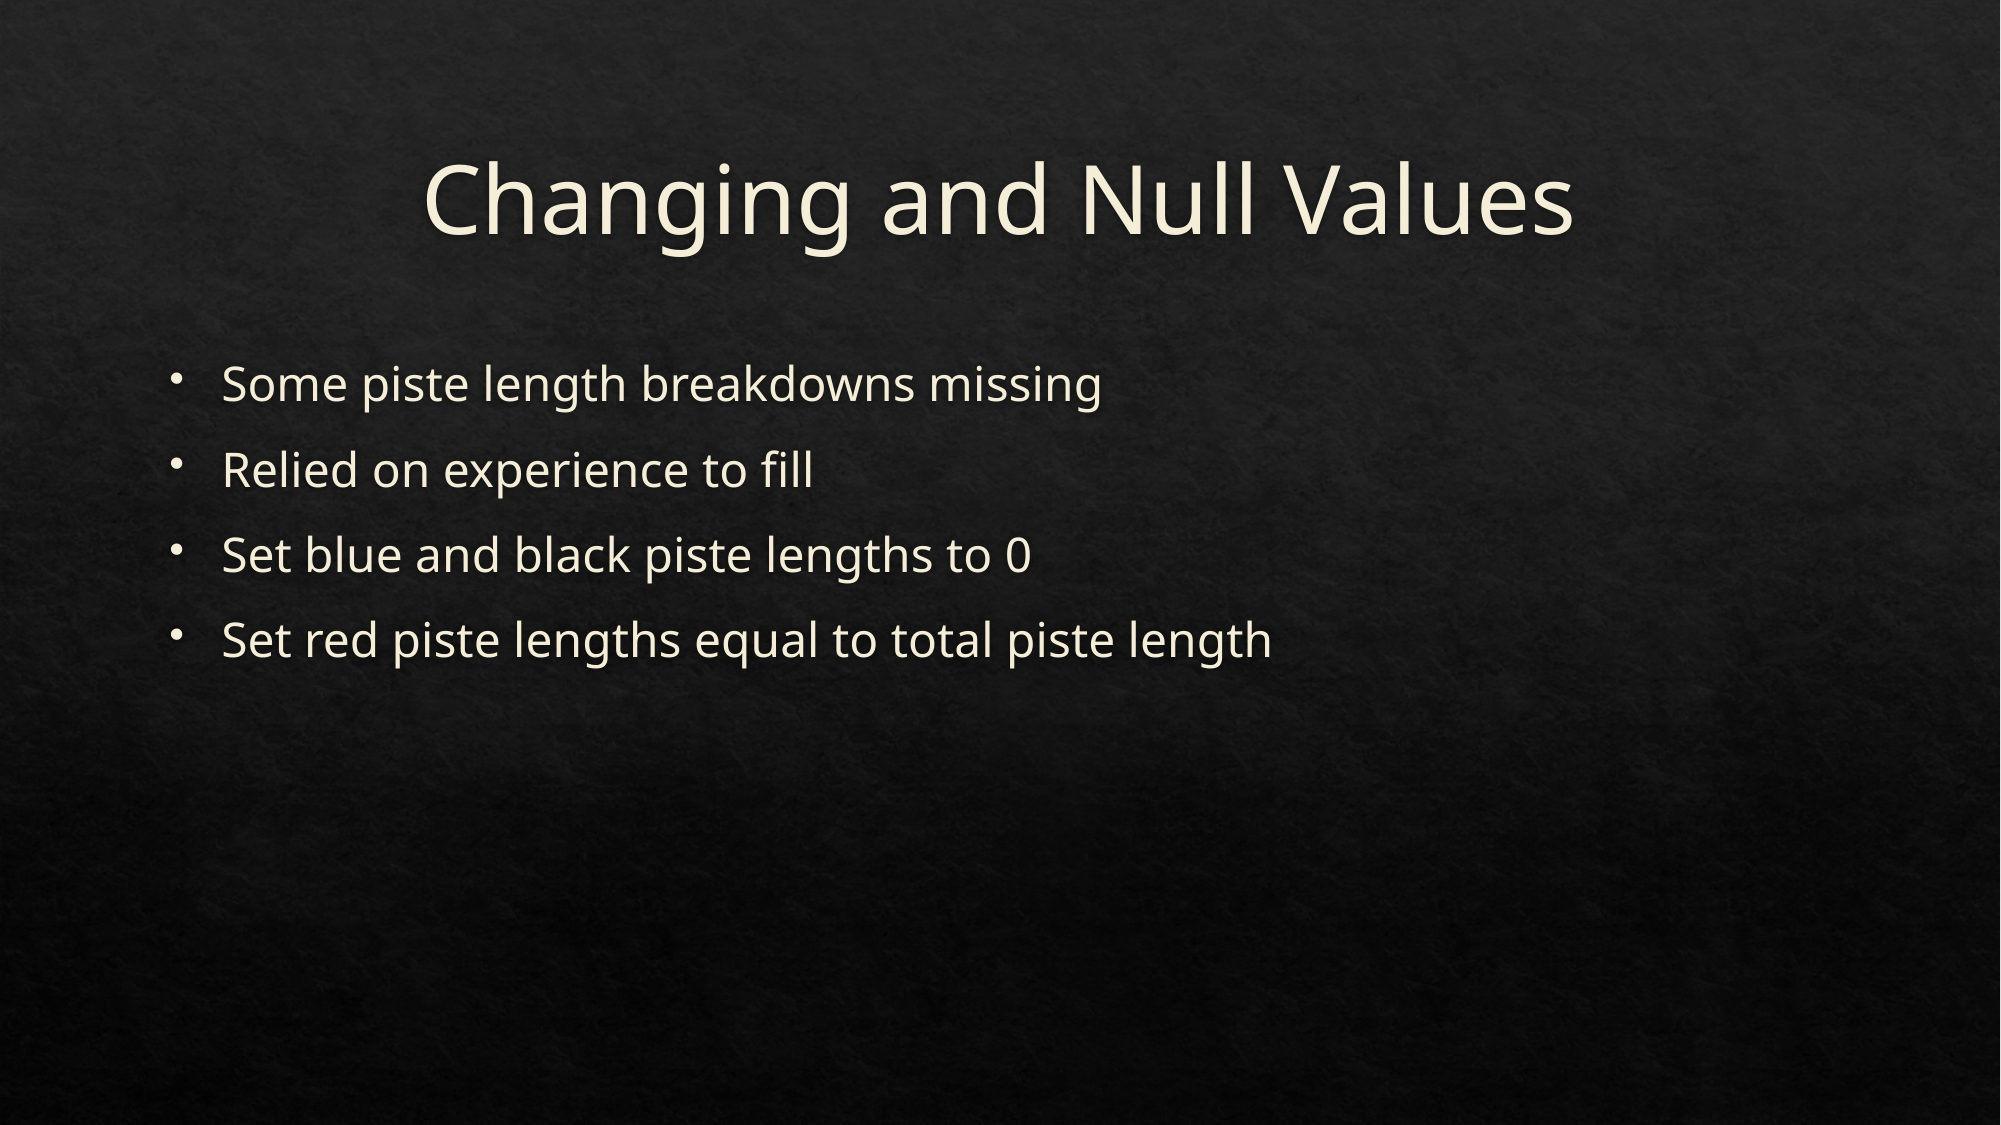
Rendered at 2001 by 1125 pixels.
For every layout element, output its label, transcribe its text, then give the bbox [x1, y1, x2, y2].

title Changing and Null Values [149, 99, 1849, 307]
list Some piste length breakdowns missing Relied on experience to fill Set blue and black piste lengths to 0 Set red piste lengths equal to total piste length [149, 340, 1849, 950]
